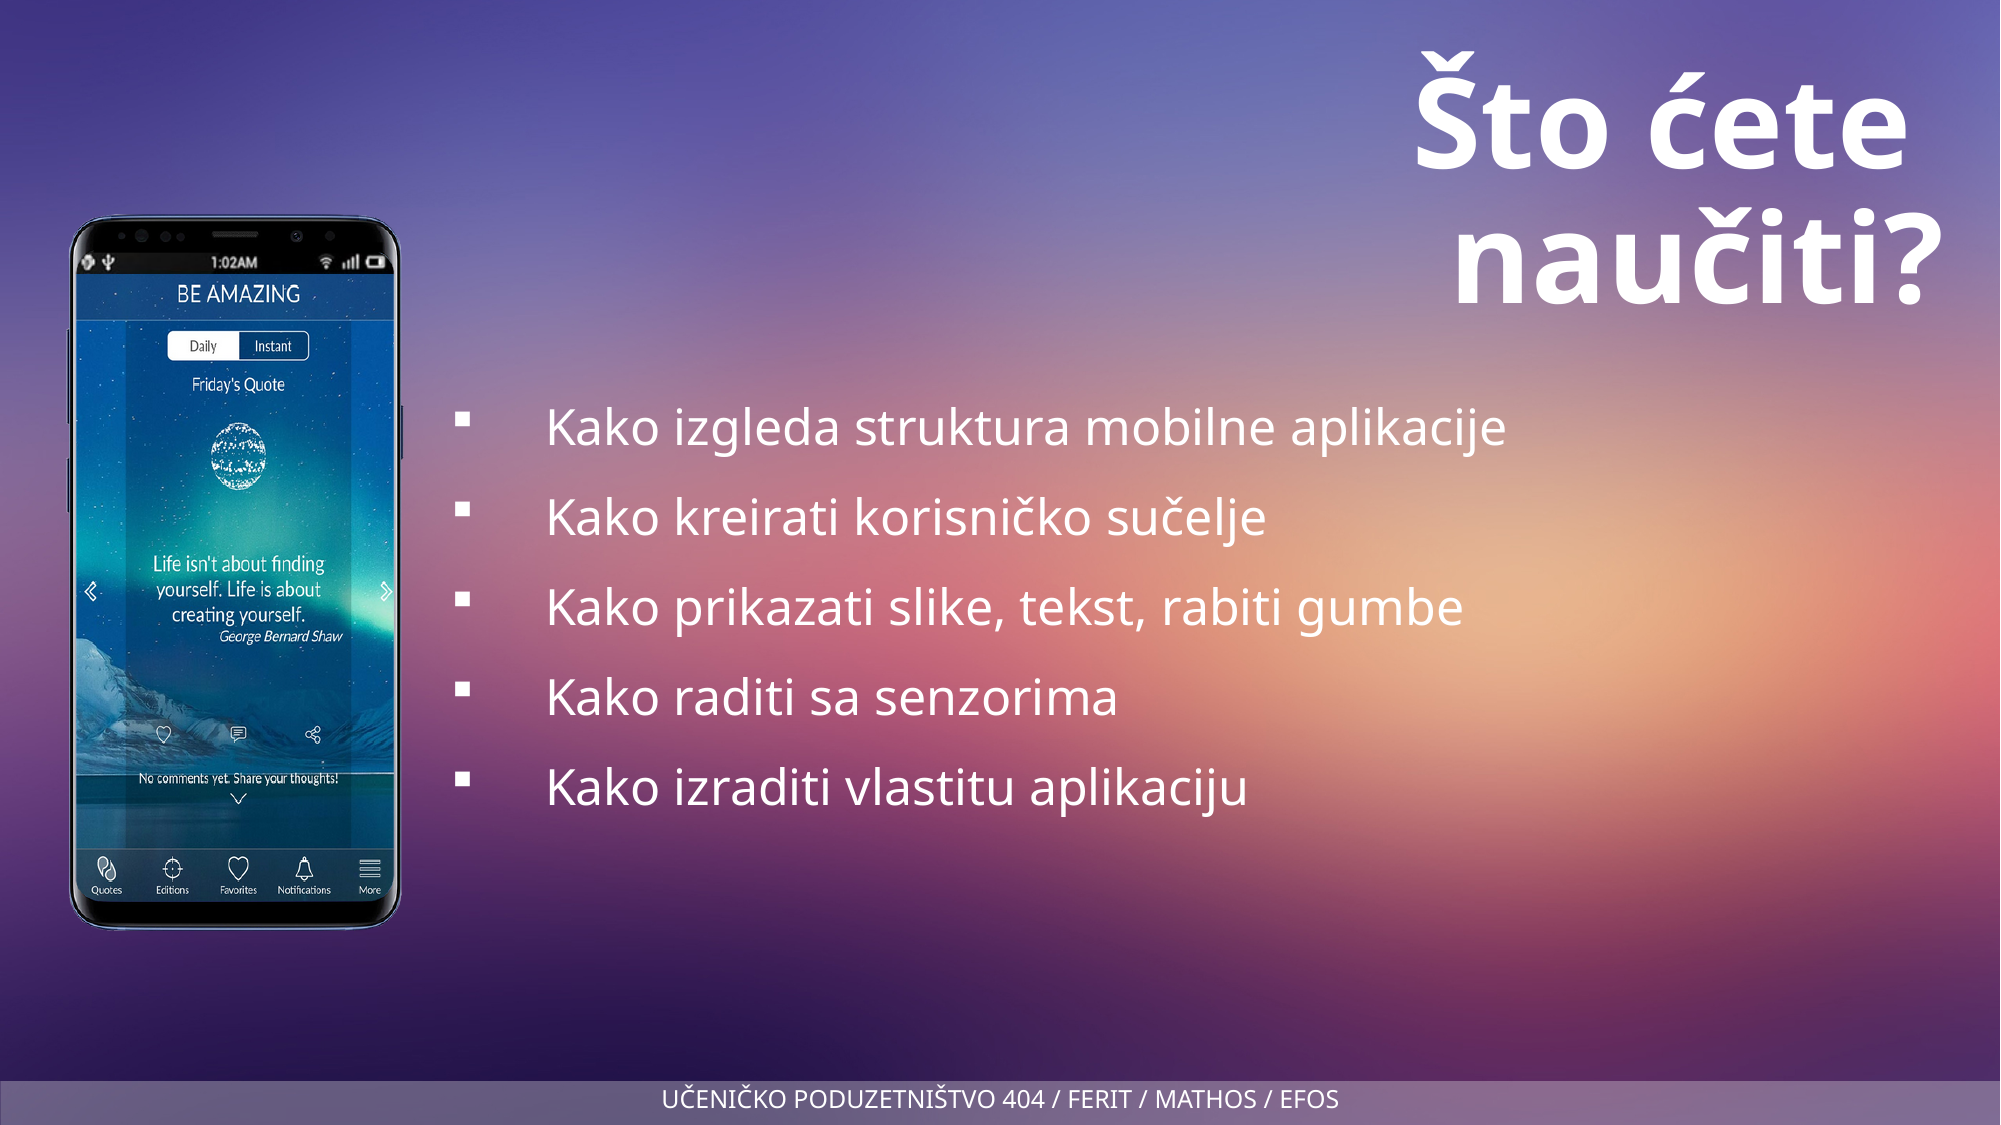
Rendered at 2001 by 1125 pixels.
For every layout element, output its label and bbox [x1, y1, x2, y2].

list [0, 0, 2000, 1125]
text_box [31, 193, 437, 988]
